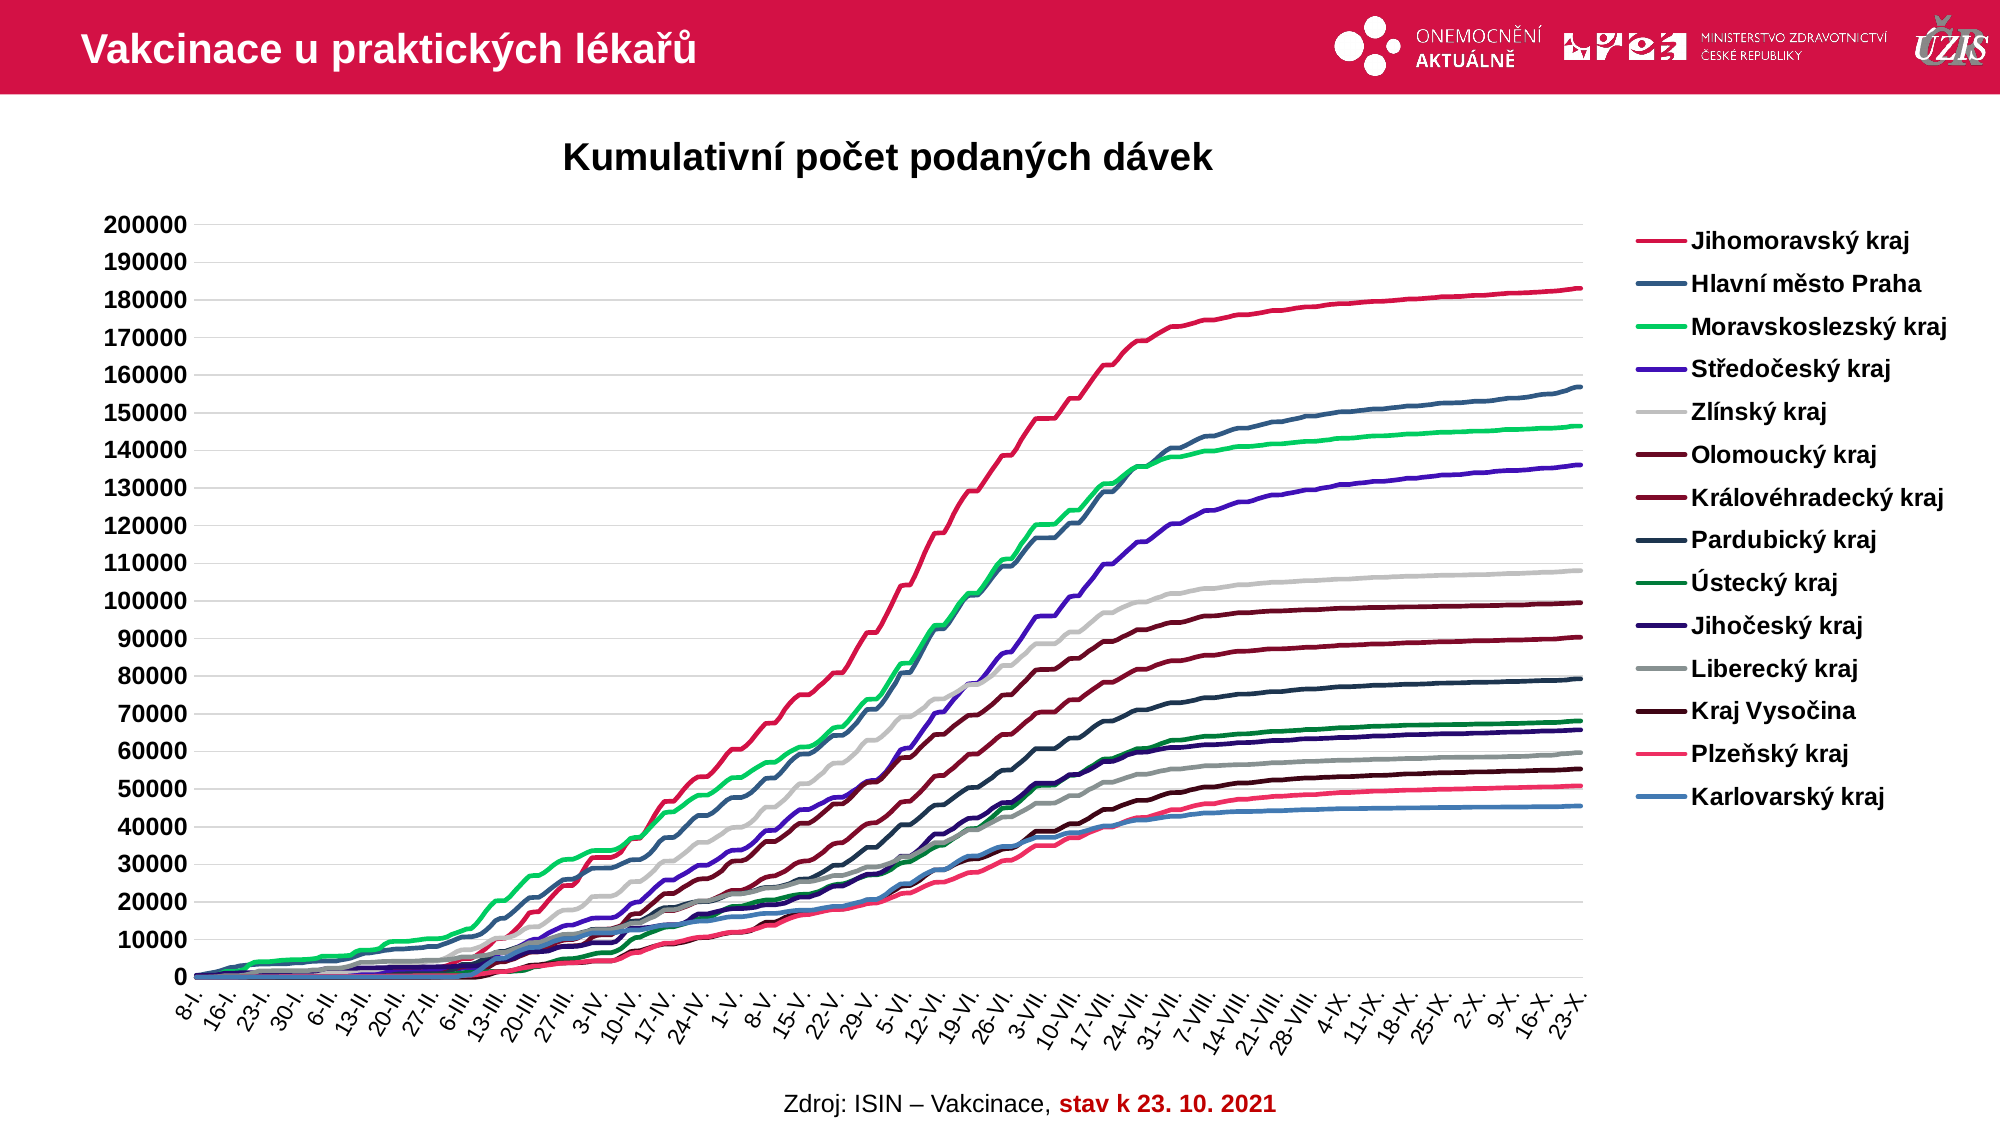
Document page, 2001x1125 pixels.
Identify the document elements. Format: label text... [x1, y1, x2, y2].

picture [1563, 31, 1888, 60]
chart [65, 97, 1969, 1080]
picture [1915, 15, 1989, 66]
picture [1334, 16, 1542, 76]
title Vakcinace u praktických lékařů [65, 2, 1251, 97]
text_box Zdroj: ISIN – Vakcinace, stav k 23. 10. 2021 [507, 1080, 1554, 1125]
